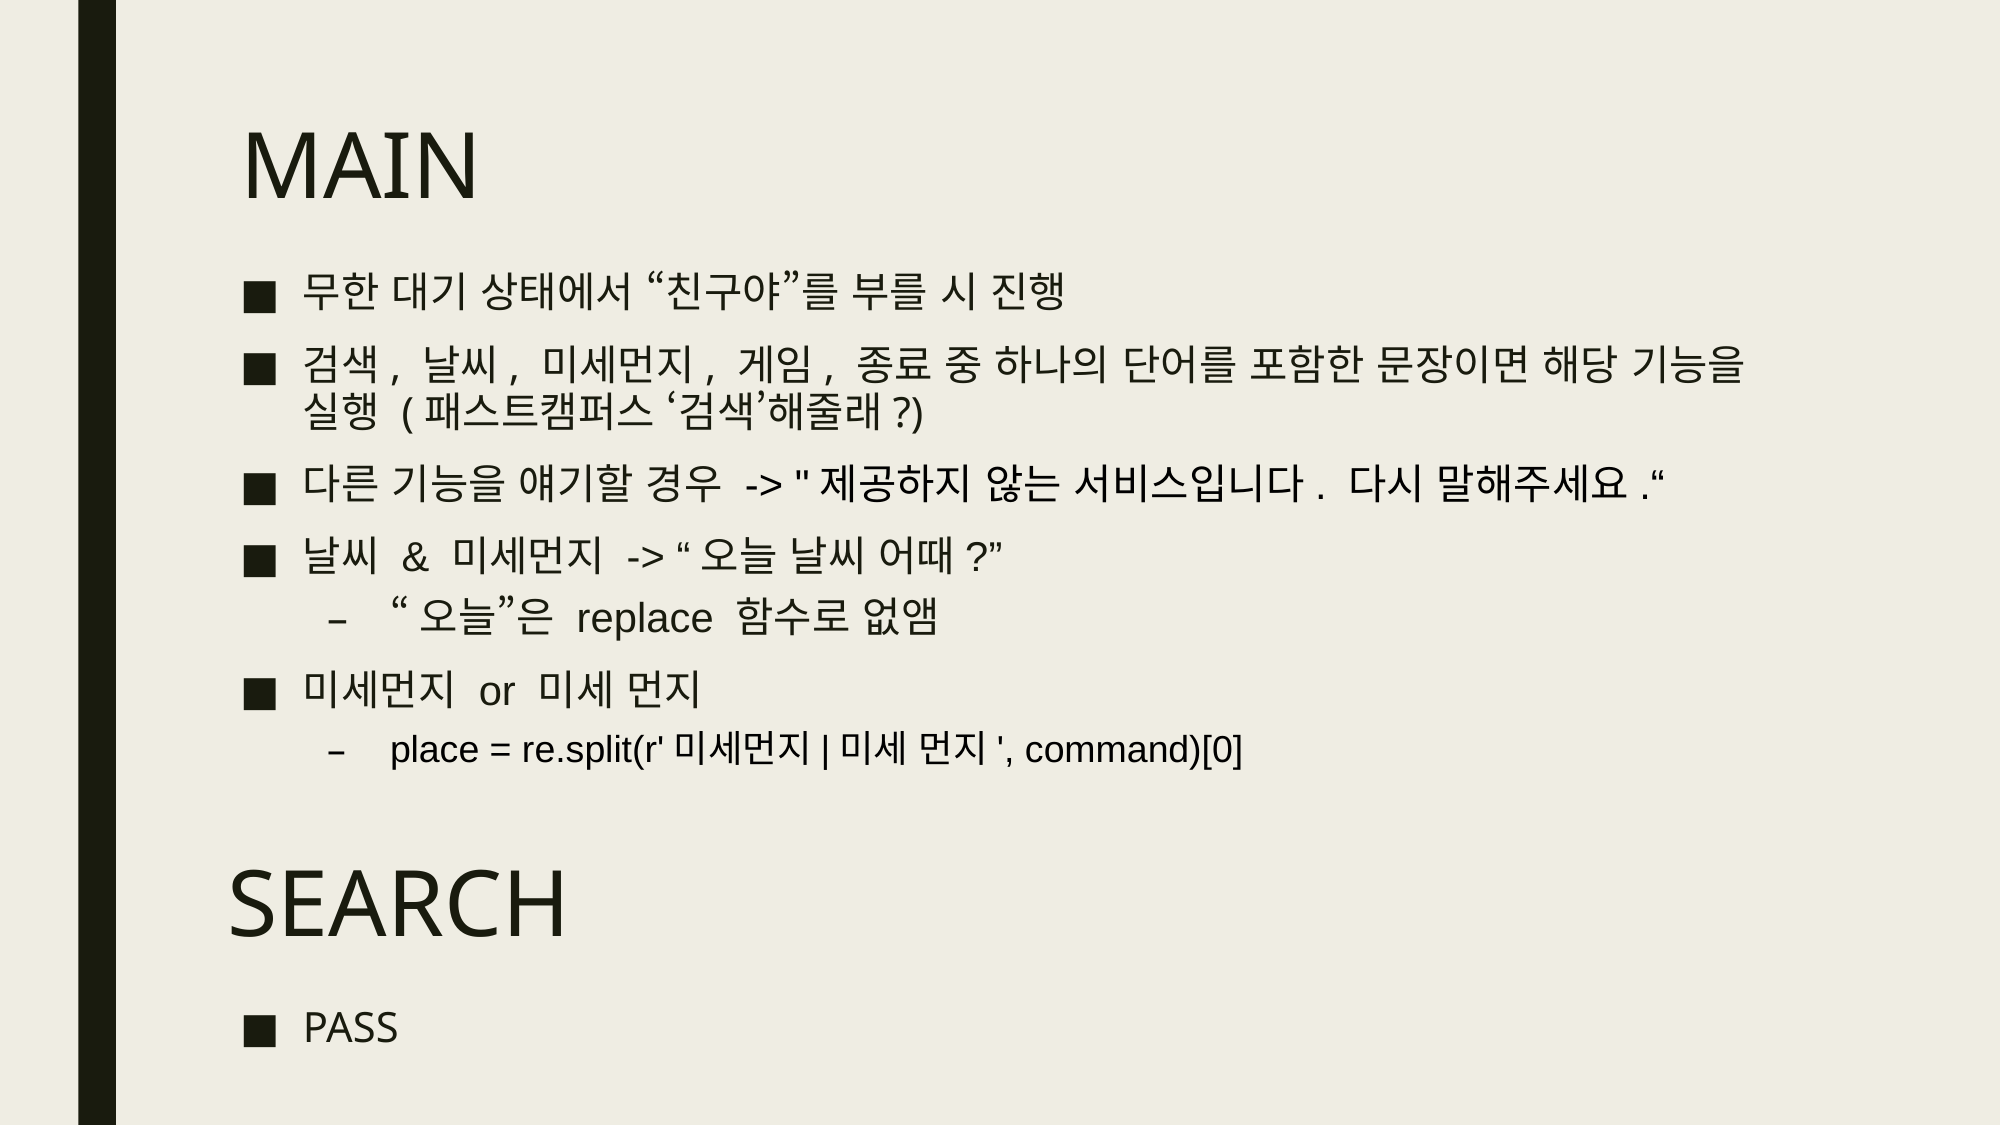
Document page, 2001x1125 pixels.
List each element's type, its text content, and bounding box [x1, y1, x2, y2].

text_box SEARCH [212, 850, 1788, 973]
list 무한 대기 상태에서 “친구야”를 부를 시 진행 검색, 날씨, 미세먼지, 게임, 종료 중 하나의 단어를 포함한 문장이면 해당 기능을 실행 (패스트캠퍼스 ‘검색’해줄래?) 다른 기능을 얘기할 경우 -> "제공하지 않는 서비스입니다. 다시 말해주세요.“ 날씨 & 미세먼지 -> “오늘 날씨 어때?” “오늘”은 replace 함수로 없앰 미세먼지 or 미세 먼지 place = re.split(r'미세먼지|미세 먼지', command)[0] [225, 262, 1800, 839]
text_box PASS [224, 997, 1800, 1096]
title MAIN [225, 112, 1800, 235]
